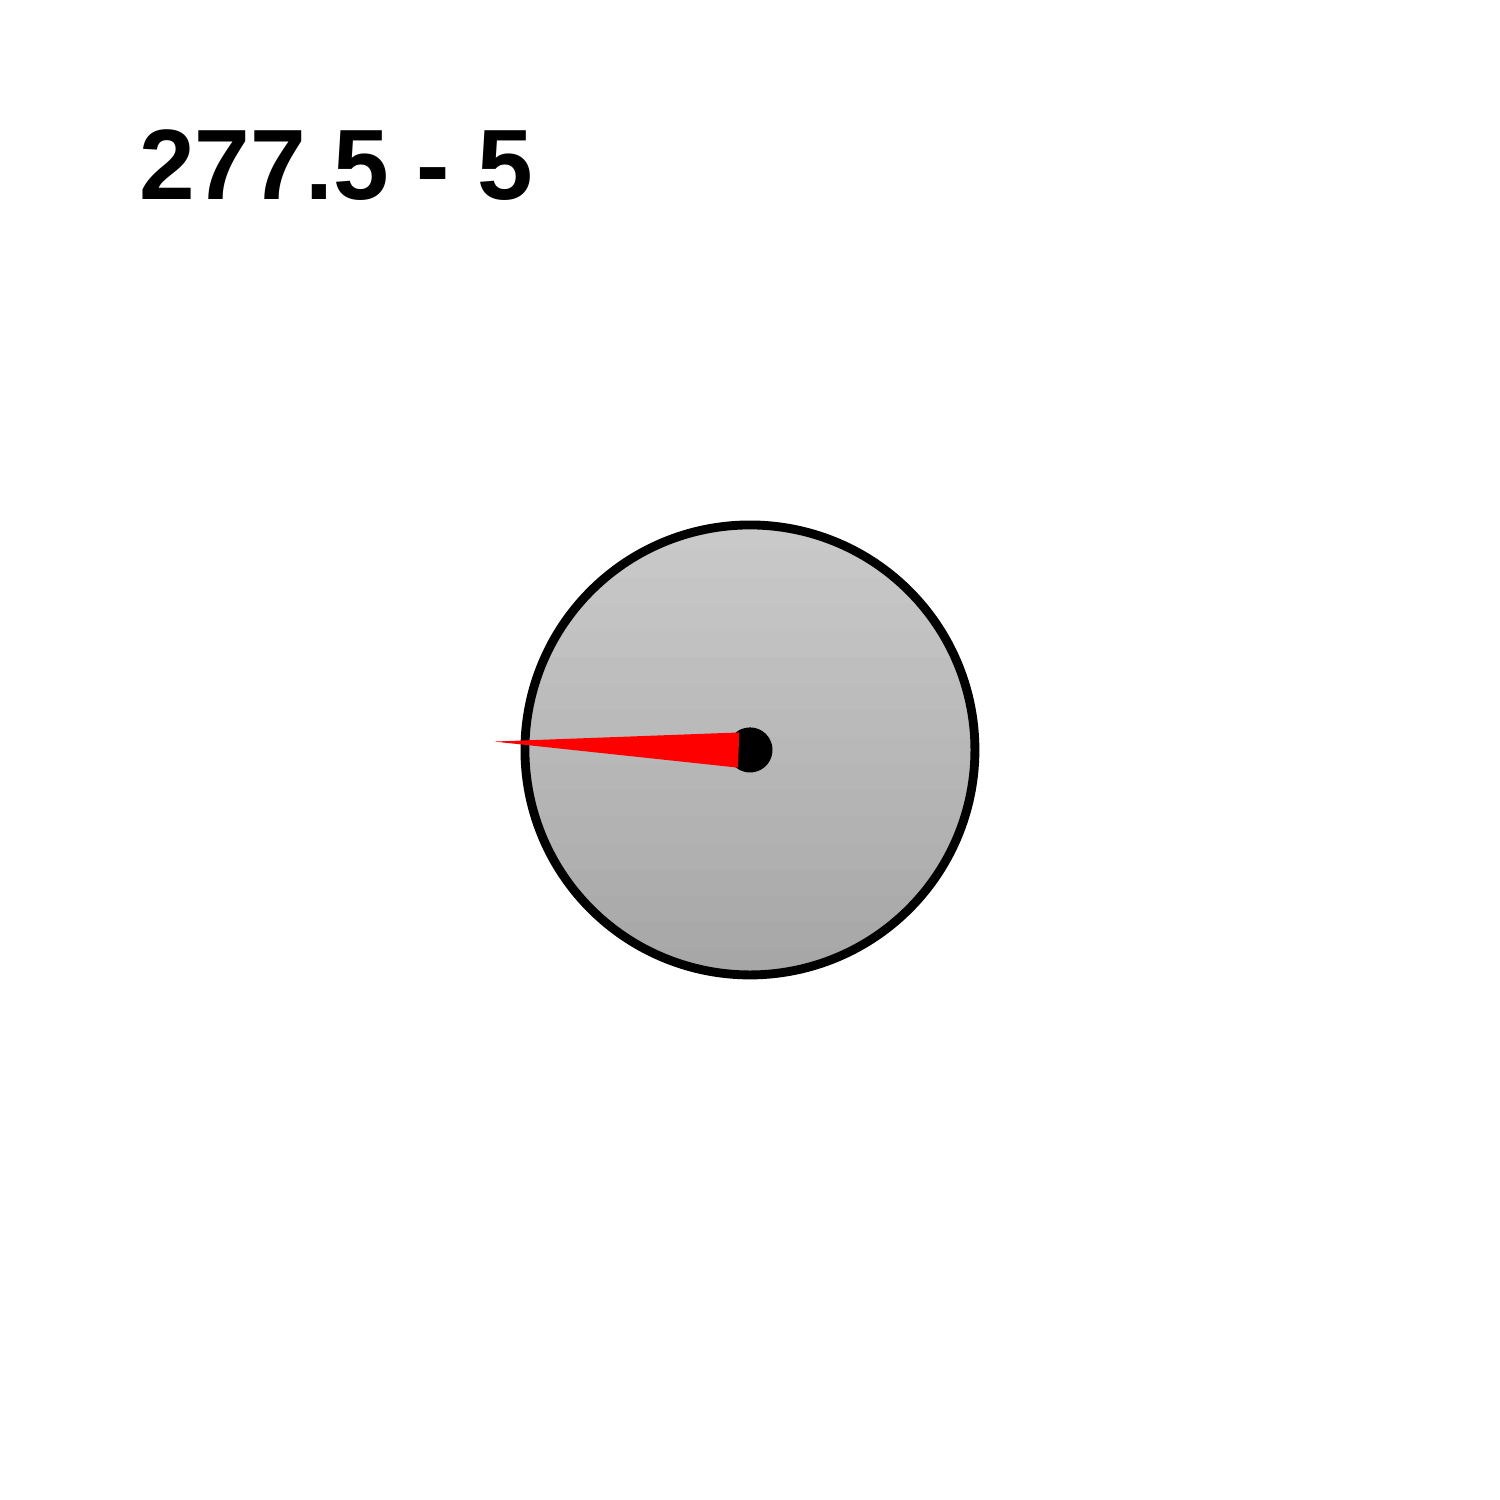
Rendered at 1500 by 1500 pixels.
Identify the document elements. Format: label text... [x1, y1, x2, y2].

text_box 277.5 - 5 [95, 84, 578, 264]
text_box [494, 732, 740, 768]
text_box [524, 524, 975, 975]
text_box [736, 727, 773, 773]
